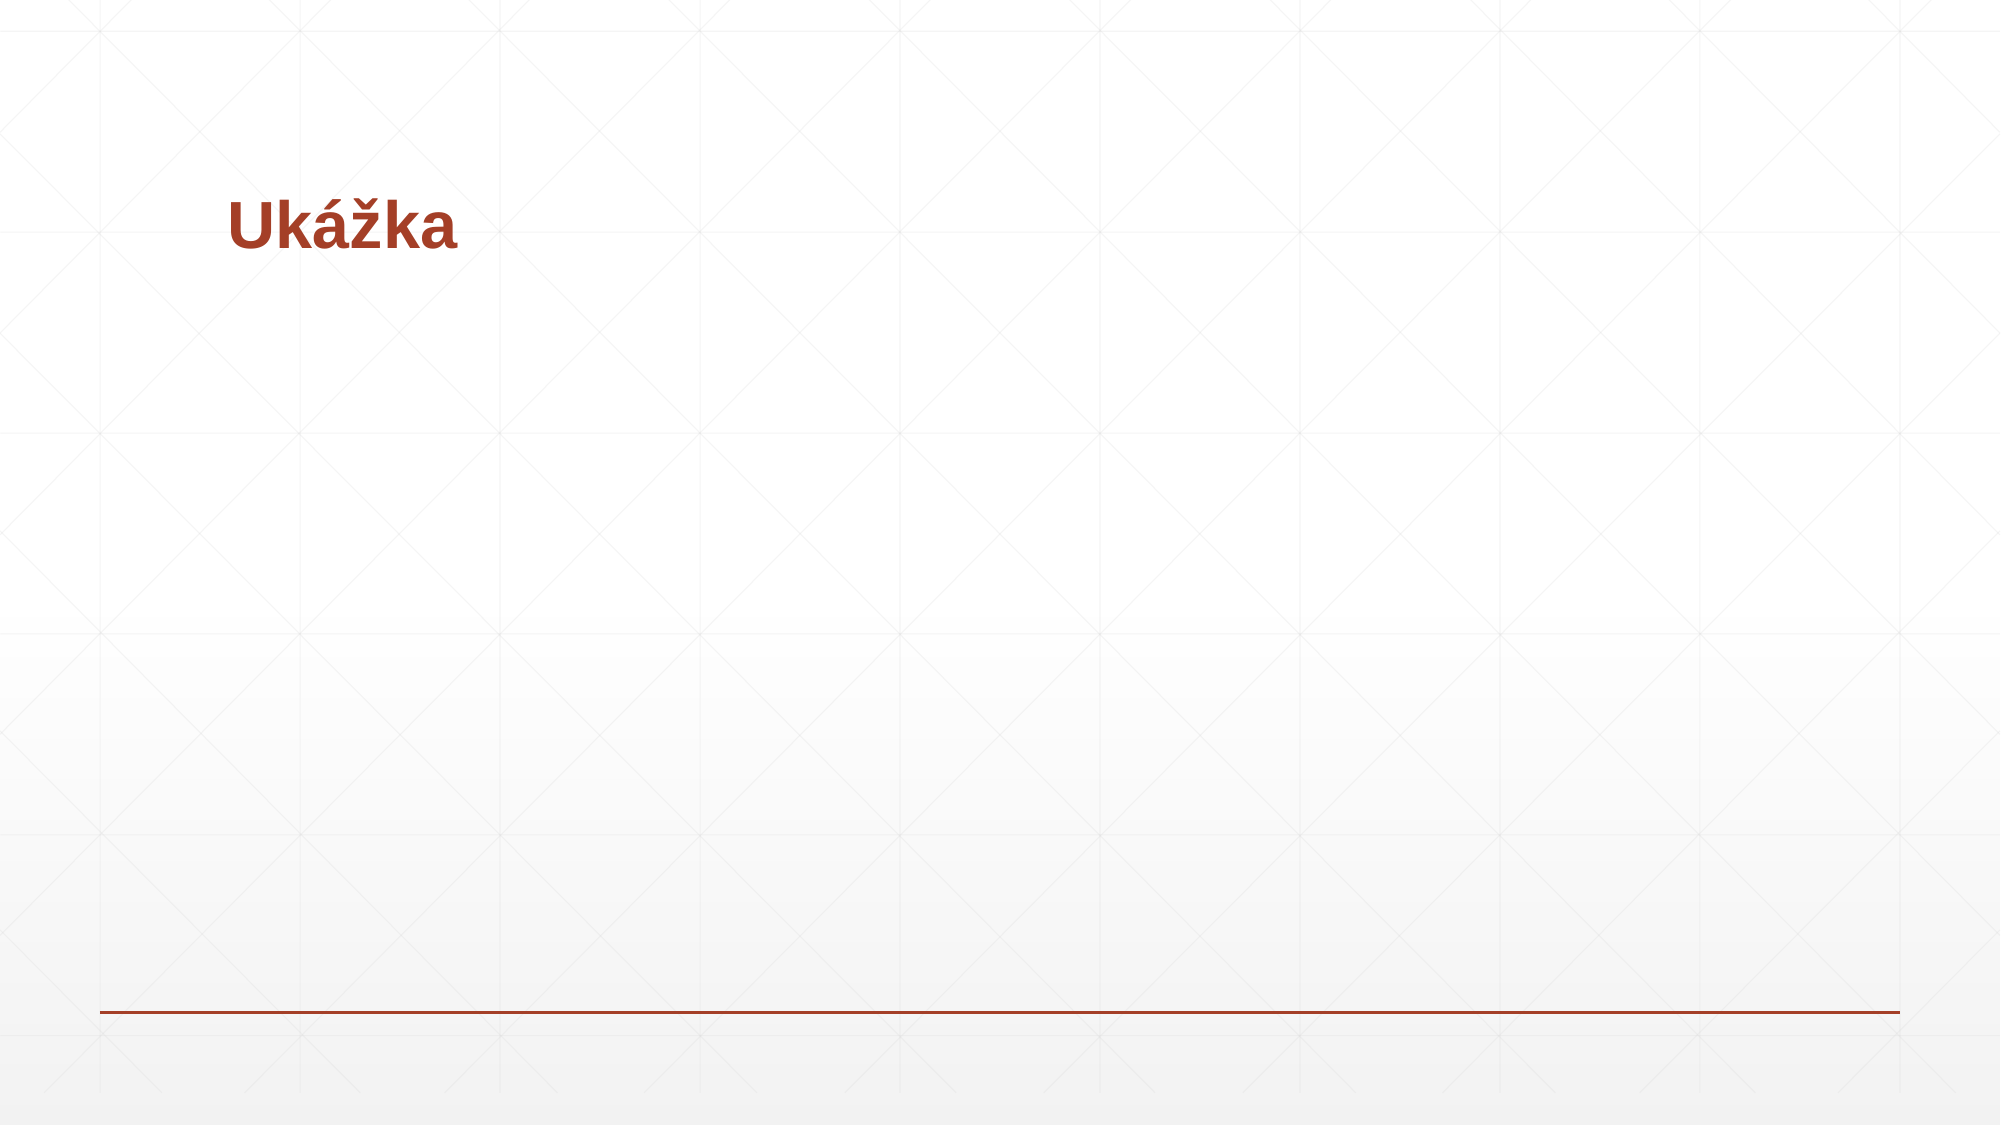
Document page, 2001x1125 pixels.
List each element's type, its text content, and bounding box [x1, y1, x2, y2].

title Ukážka [212, 82, 1788, 271]
